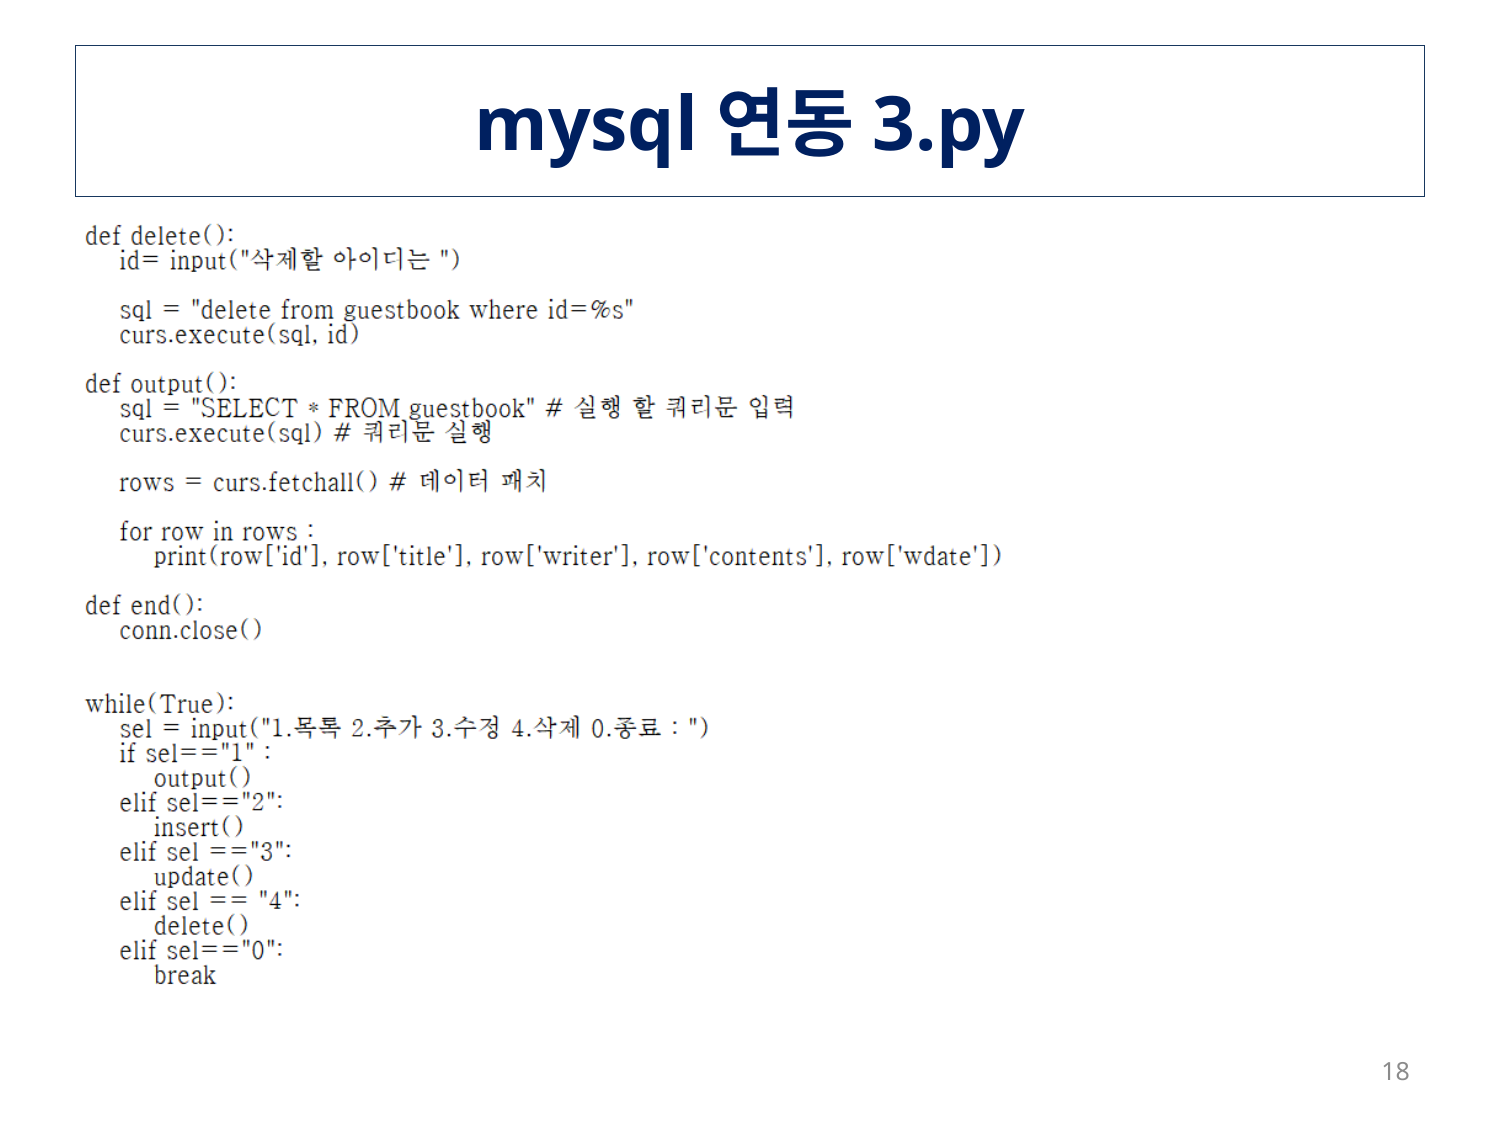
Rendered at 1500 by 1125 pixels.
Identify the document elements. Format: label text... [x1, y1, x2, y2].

slide_number 18 [1074, 1042, 1425, 1103]
title mysql연동3.py [75, 45, 1425, 197]
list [74, 219, 1035, 1006]
